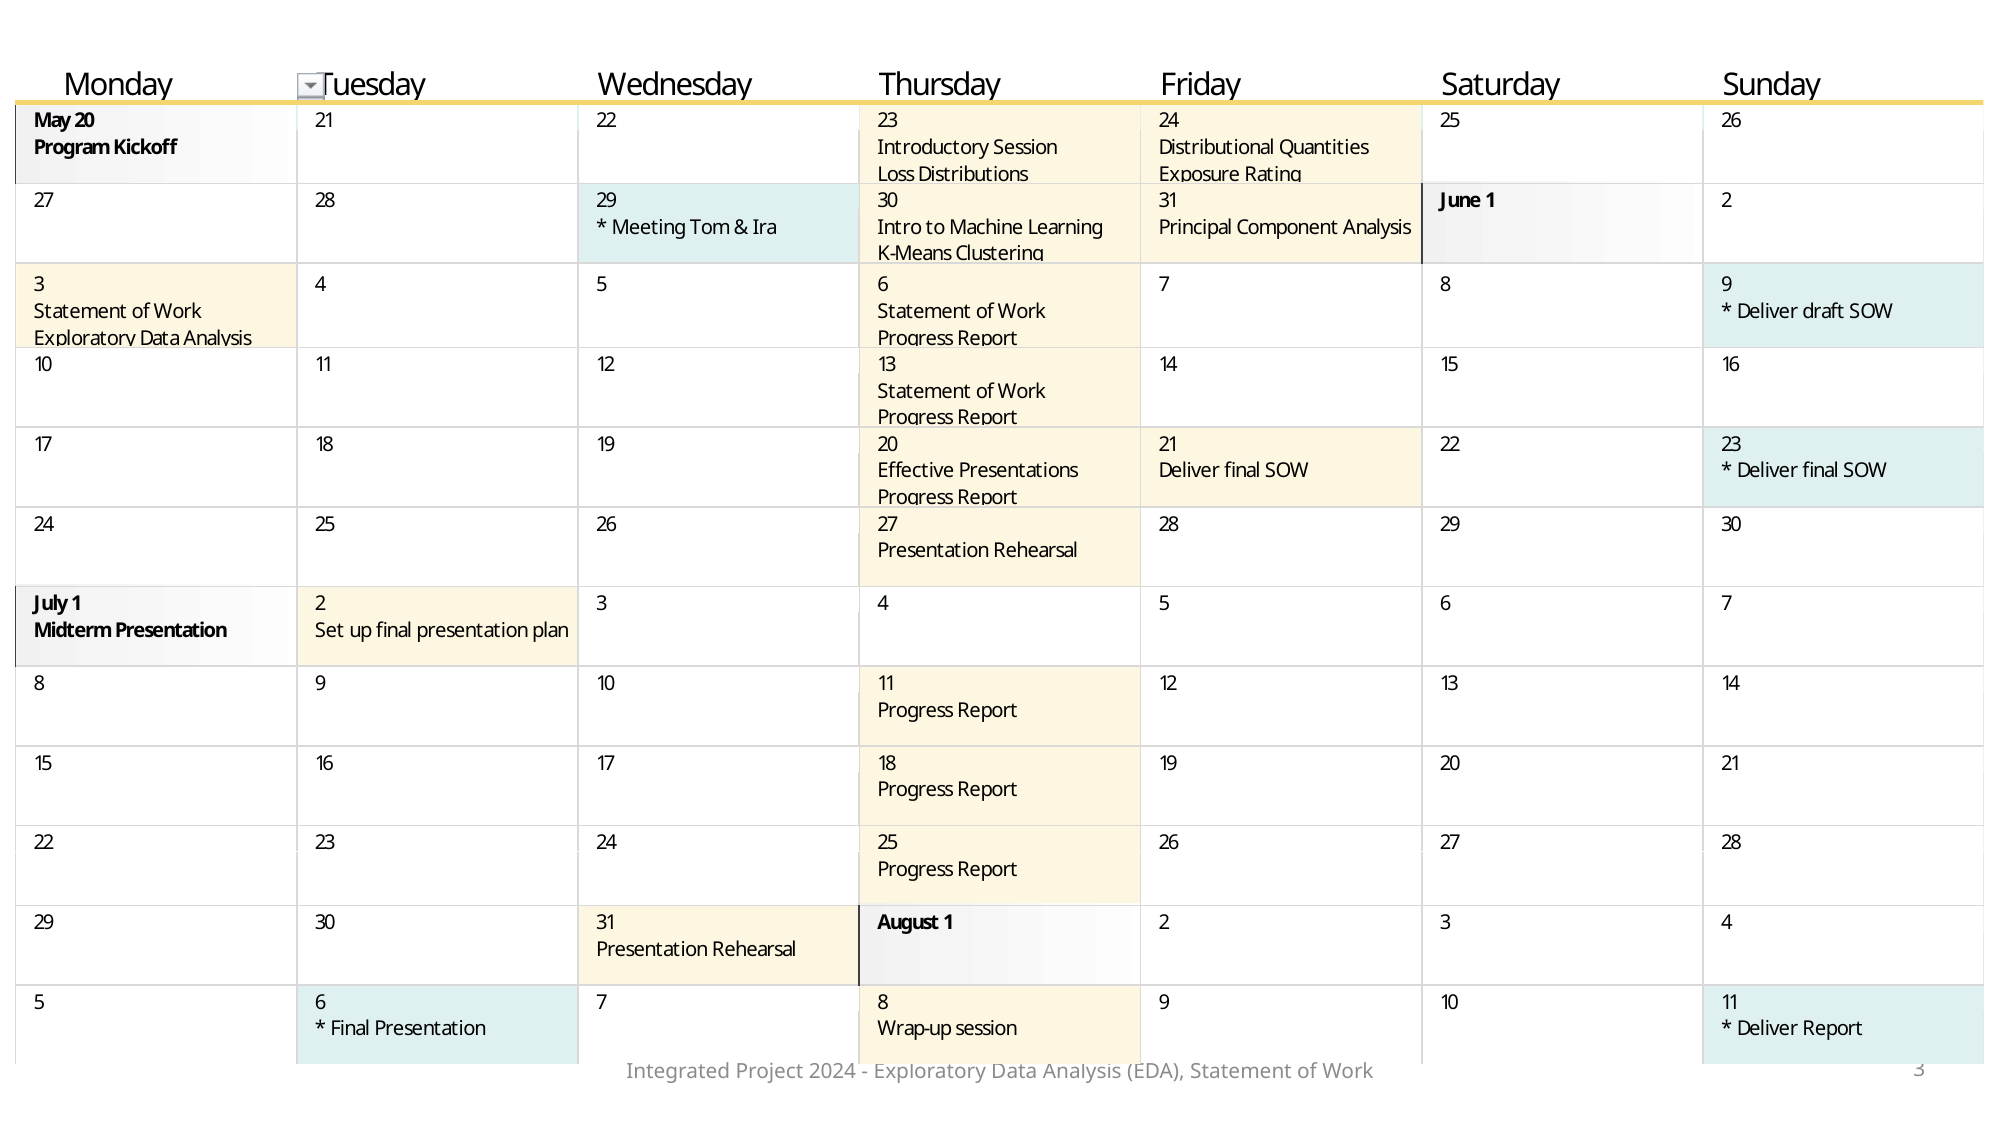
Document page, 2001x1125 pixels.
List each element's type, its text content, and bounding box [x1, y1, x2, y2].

slide_number 3 [1473, 1066, 1941, 1100]
footer Integrated Project 2024 - Exploratory Data Analysis (EDA), Statement of Work [604, 1066, 1396, 1100]
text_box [14, 59, 1986, 1066]
